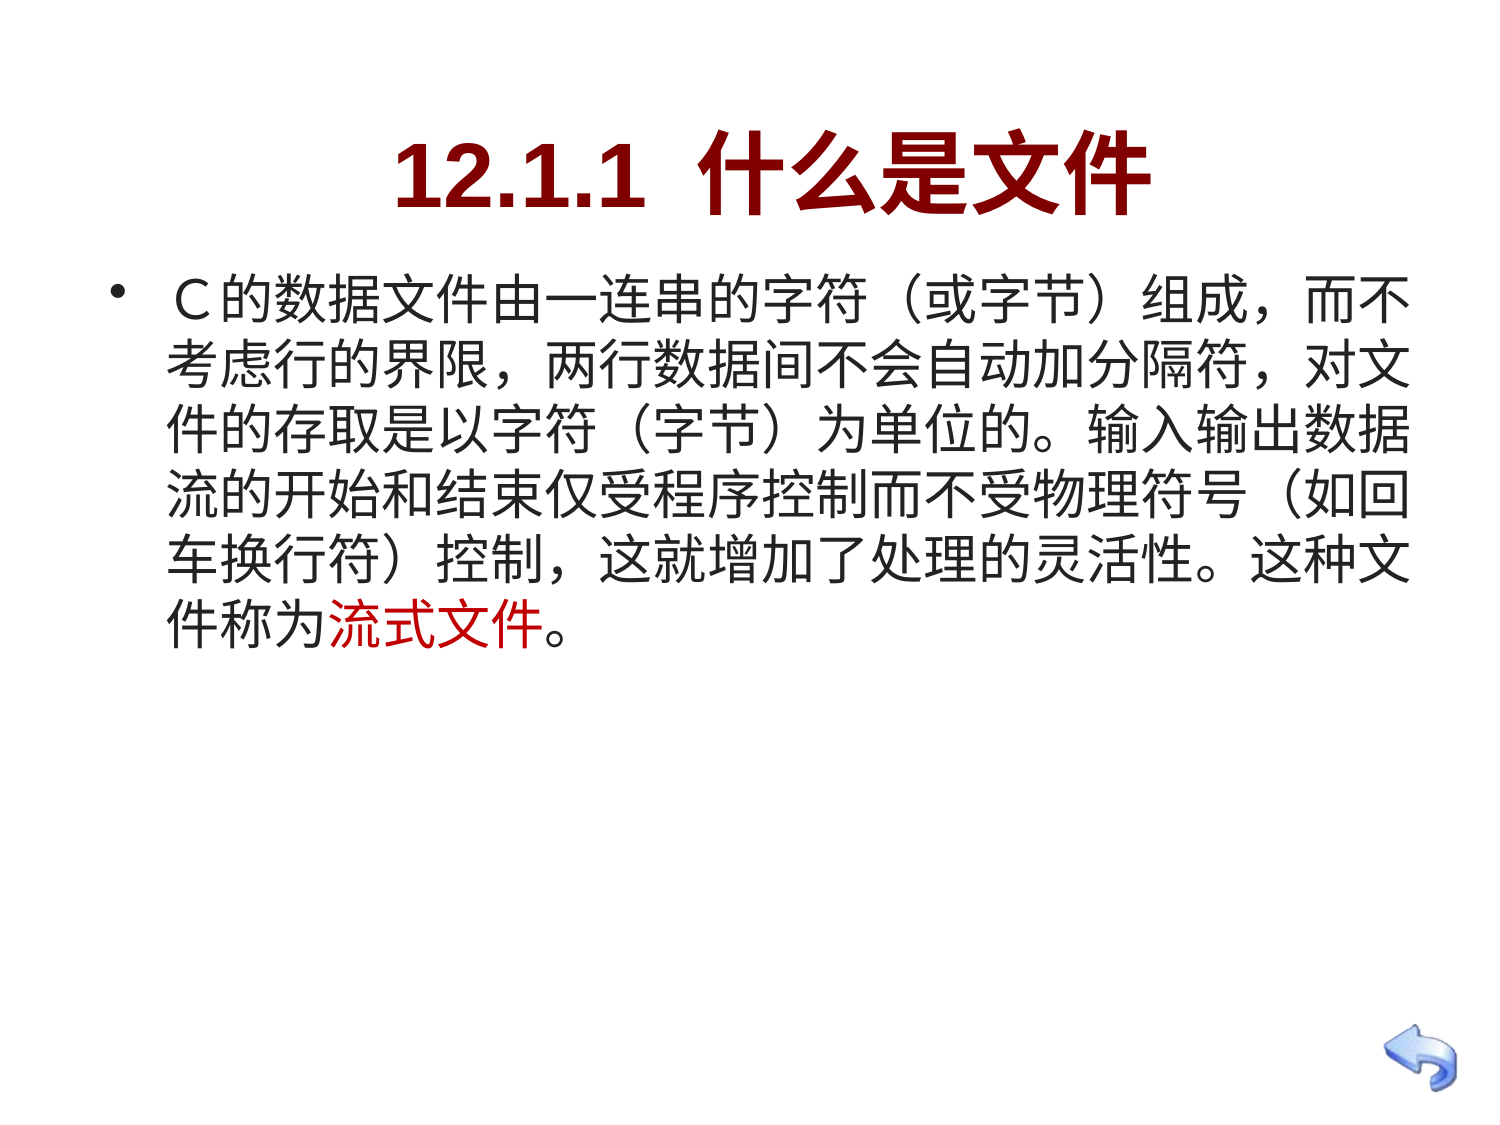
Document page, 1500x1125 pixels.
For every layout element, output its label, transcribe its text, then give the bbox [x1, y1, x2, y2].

picture [1382, 1019, 1461, 1097]
title 12.1.1 什么是文件 [46, 69, 1500, 273]
list Ｃ的数据文件由一连串的字符（或字节）组成，而不考虑行的界限，两行数据间不会自动加分隔符，对文件的存取是以字符（字节）为单位的。输入输出数据流的开始和结束仅受程序控制而不受物理符号（如回车换行符）控制，这就增加了处理的灵活性。这种文件称为流式文件。 [93, 257, 1430, 997]
